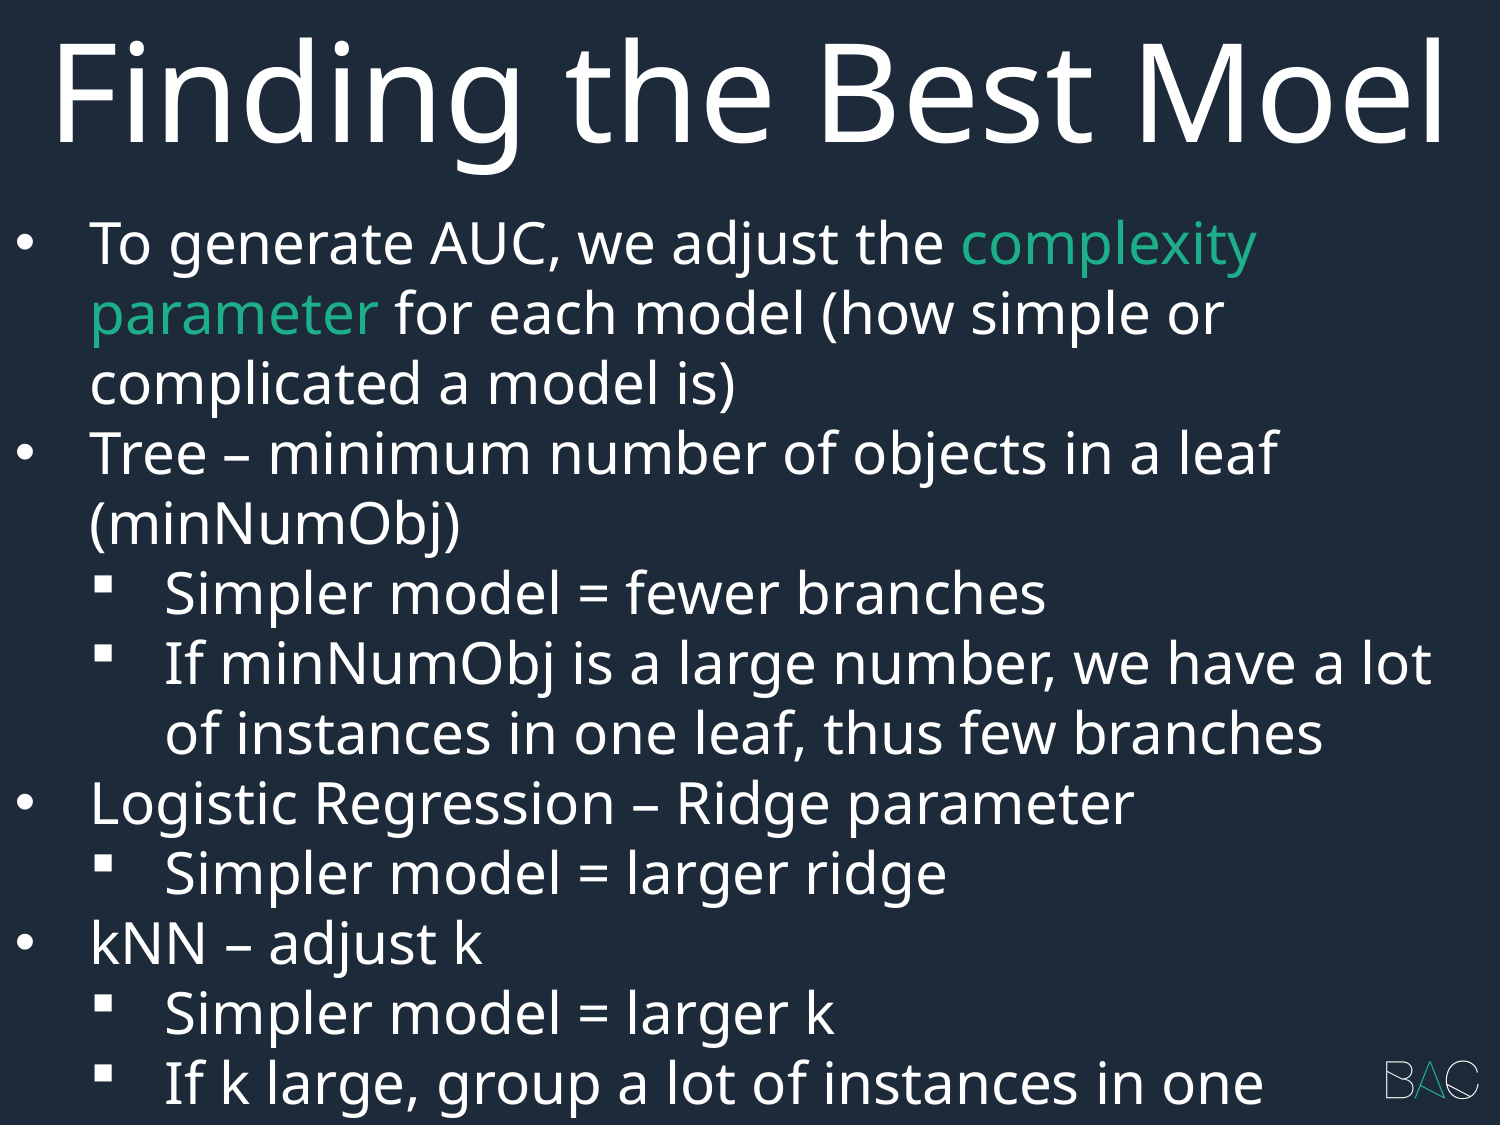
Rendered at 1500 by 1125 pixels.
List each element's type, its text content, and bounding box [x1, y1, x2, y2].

picture [1379, 1054, 1484, 1108]
text_box Finding the Best Moel [0, 0, 1500, 178]
text_box To generate AUC, we adjust the complexity parameter for each model (how simple or complicated a model is) Tree – minimum number of objects in a leaf (minNumObj) Simpler model = fewer branches If minNumObj is a large number, we have a lot of instances in one leaf, thus few branches Logistic Regression – Ridge parameter Simpler model = larger ridge kNN – adjust k Simpler model = larger k If k large, group a lot of instances in one neighborhood, fewer clusters [0, 198, 1500, 1125]
